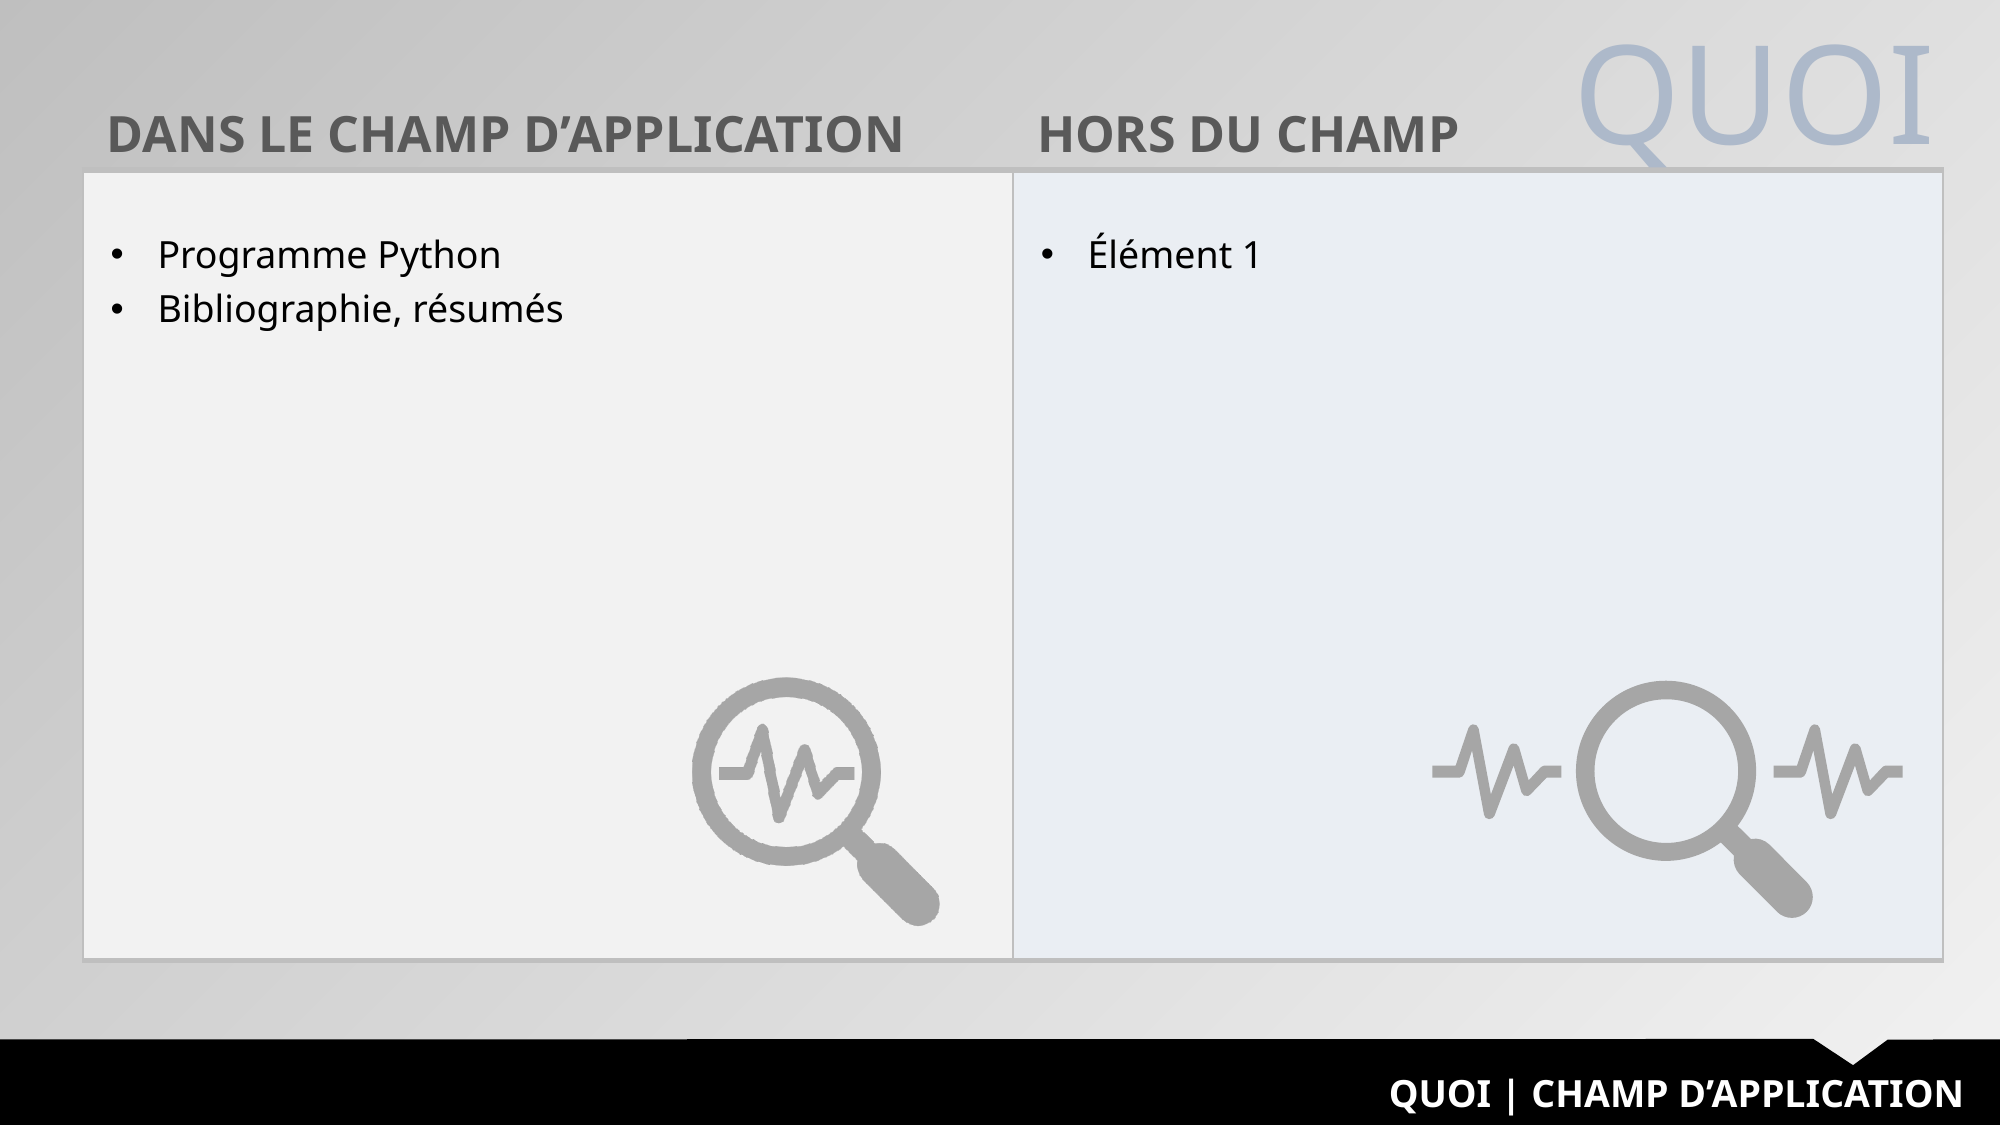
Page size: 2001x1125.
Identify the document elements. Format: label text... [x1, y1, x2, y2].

text_box QUOI | CHAMP D’APPLICATION [620, 1062, 1980, 1123]
picture [667, 651, 968, 952]
table_cell Élément 1 [1014, 173, 1942, 958]
text_box [0, 1037, 2000, 1125]
table_header HORS DU CHAMP [1013, 91, 1363, 167]
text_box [1432, 680, 1903, 918]
table_cell Programme Python Bibliographie, résumés [84, 173, 1012, 958]
table_header DANS LE CHAMP D’APPLICATION [83, 91, 1013, 167]
text_box QUOI [1363, 0, 1951, 180]
